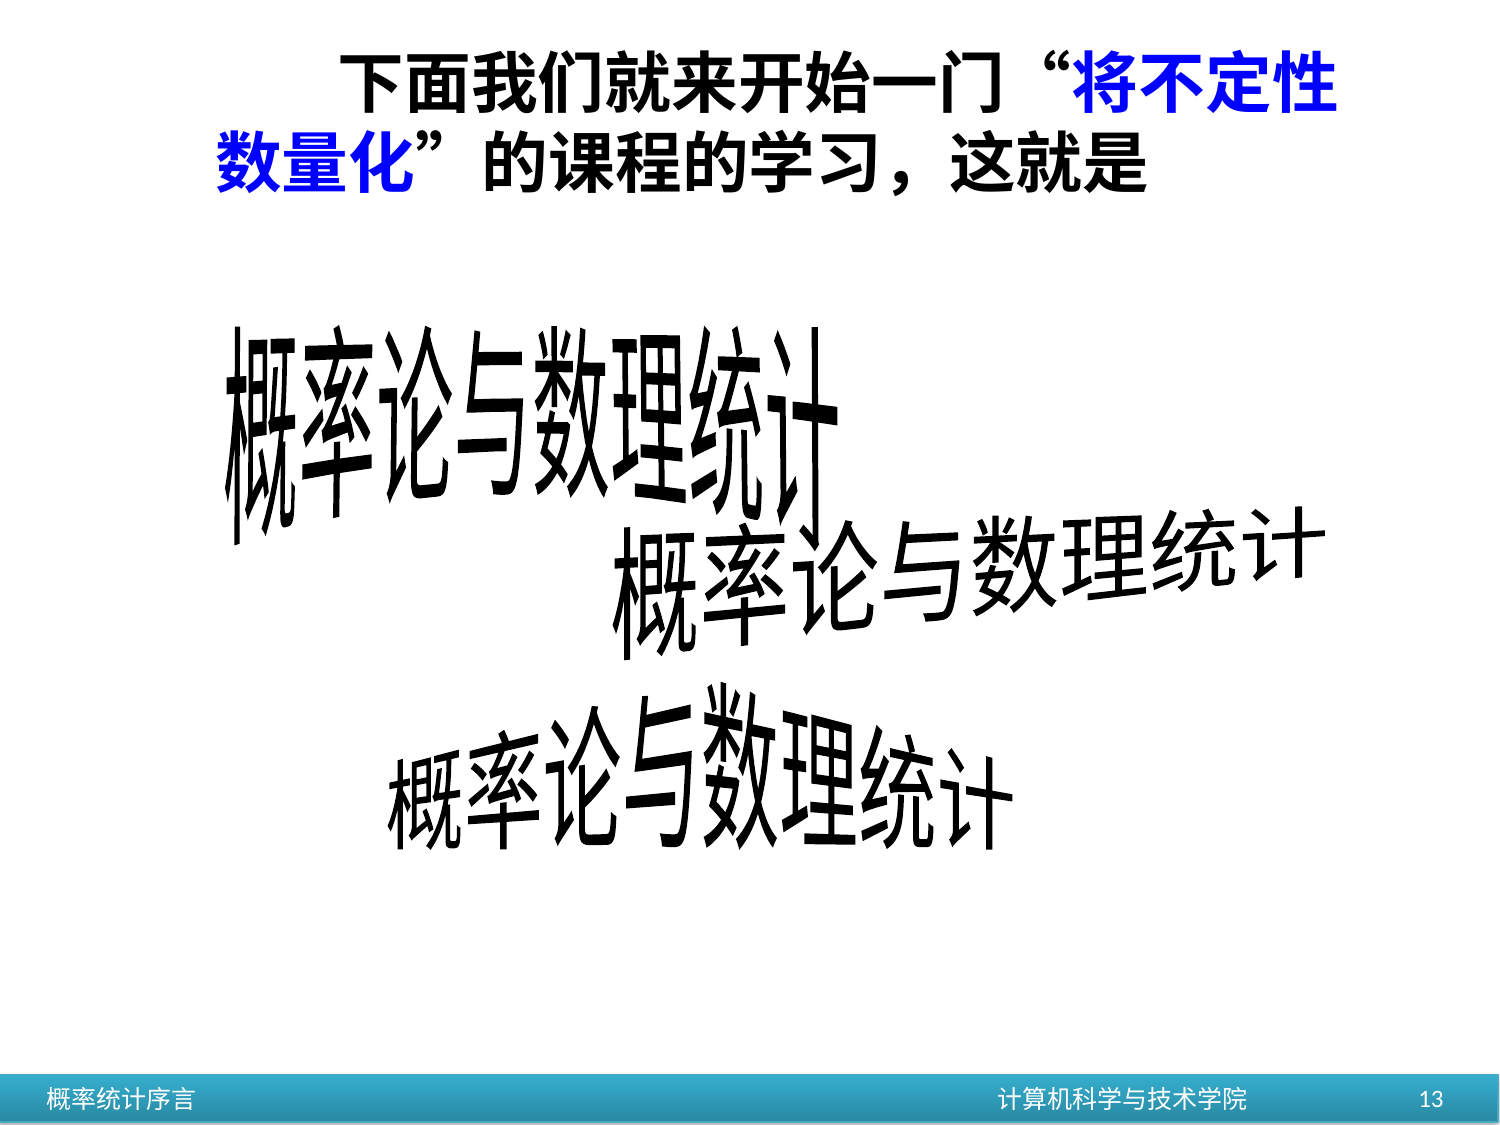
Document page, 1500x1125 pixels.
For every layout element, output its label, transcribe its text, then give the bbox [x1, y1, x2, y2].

text_box 下面我们就来开始一门“将不定性数量化”的课程的学习，这就是 [200, 33, 1412, 208]
